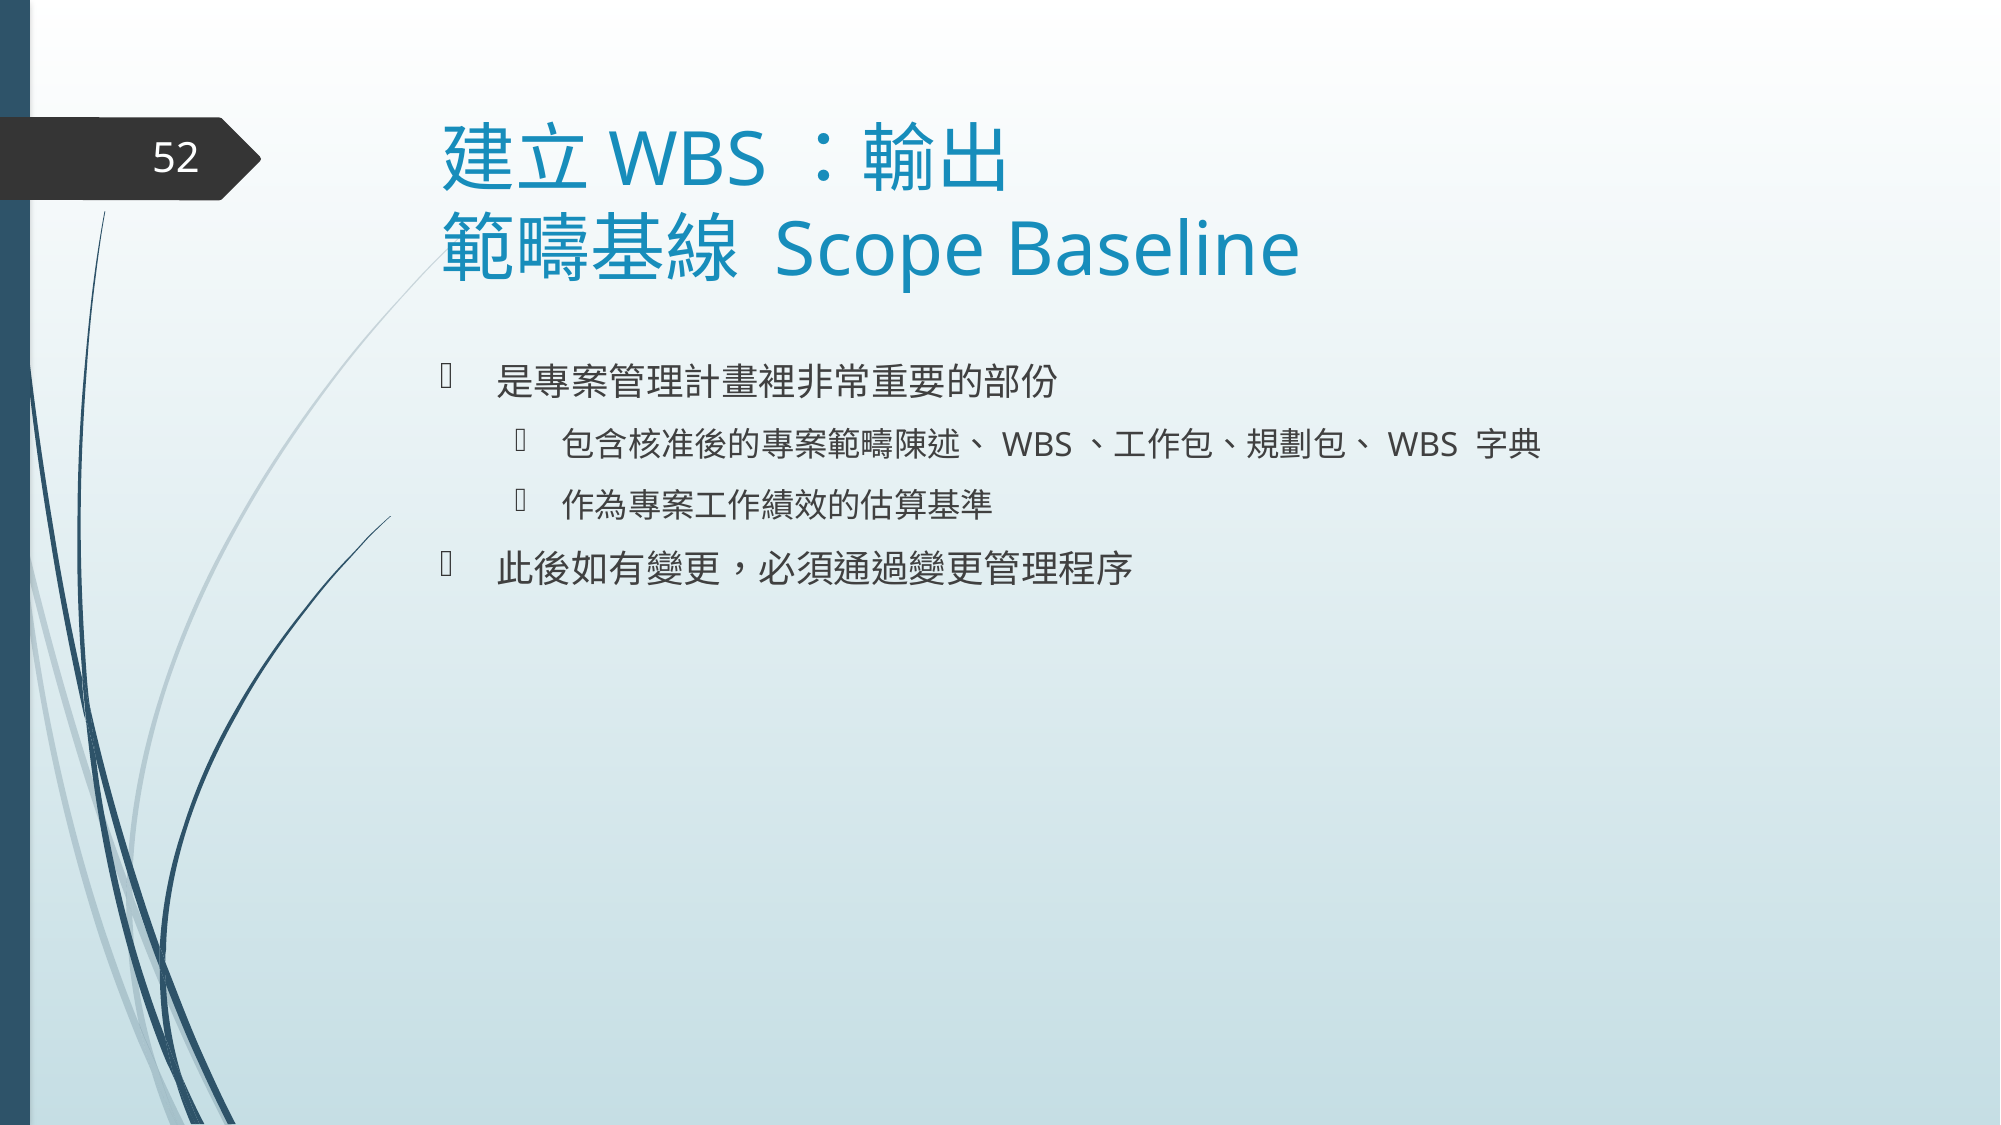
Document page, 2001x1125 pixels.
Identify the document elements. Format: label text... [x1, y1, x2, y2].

list 是專案管理計畫裡非常重要的部份 包含核准後的專案範疇陳述、WBS、工作包、規劃包、WBS 字典 作為專案工作績效的估算基準 此後如有變更，必須通過變更管理程序 [424, 350, 1888, 970]
title 建立WBS：輸出 範疇基線 Scope Baseline [425, 102, 1888, 313]
slide_number 52 [87, 129, 216, 190]
